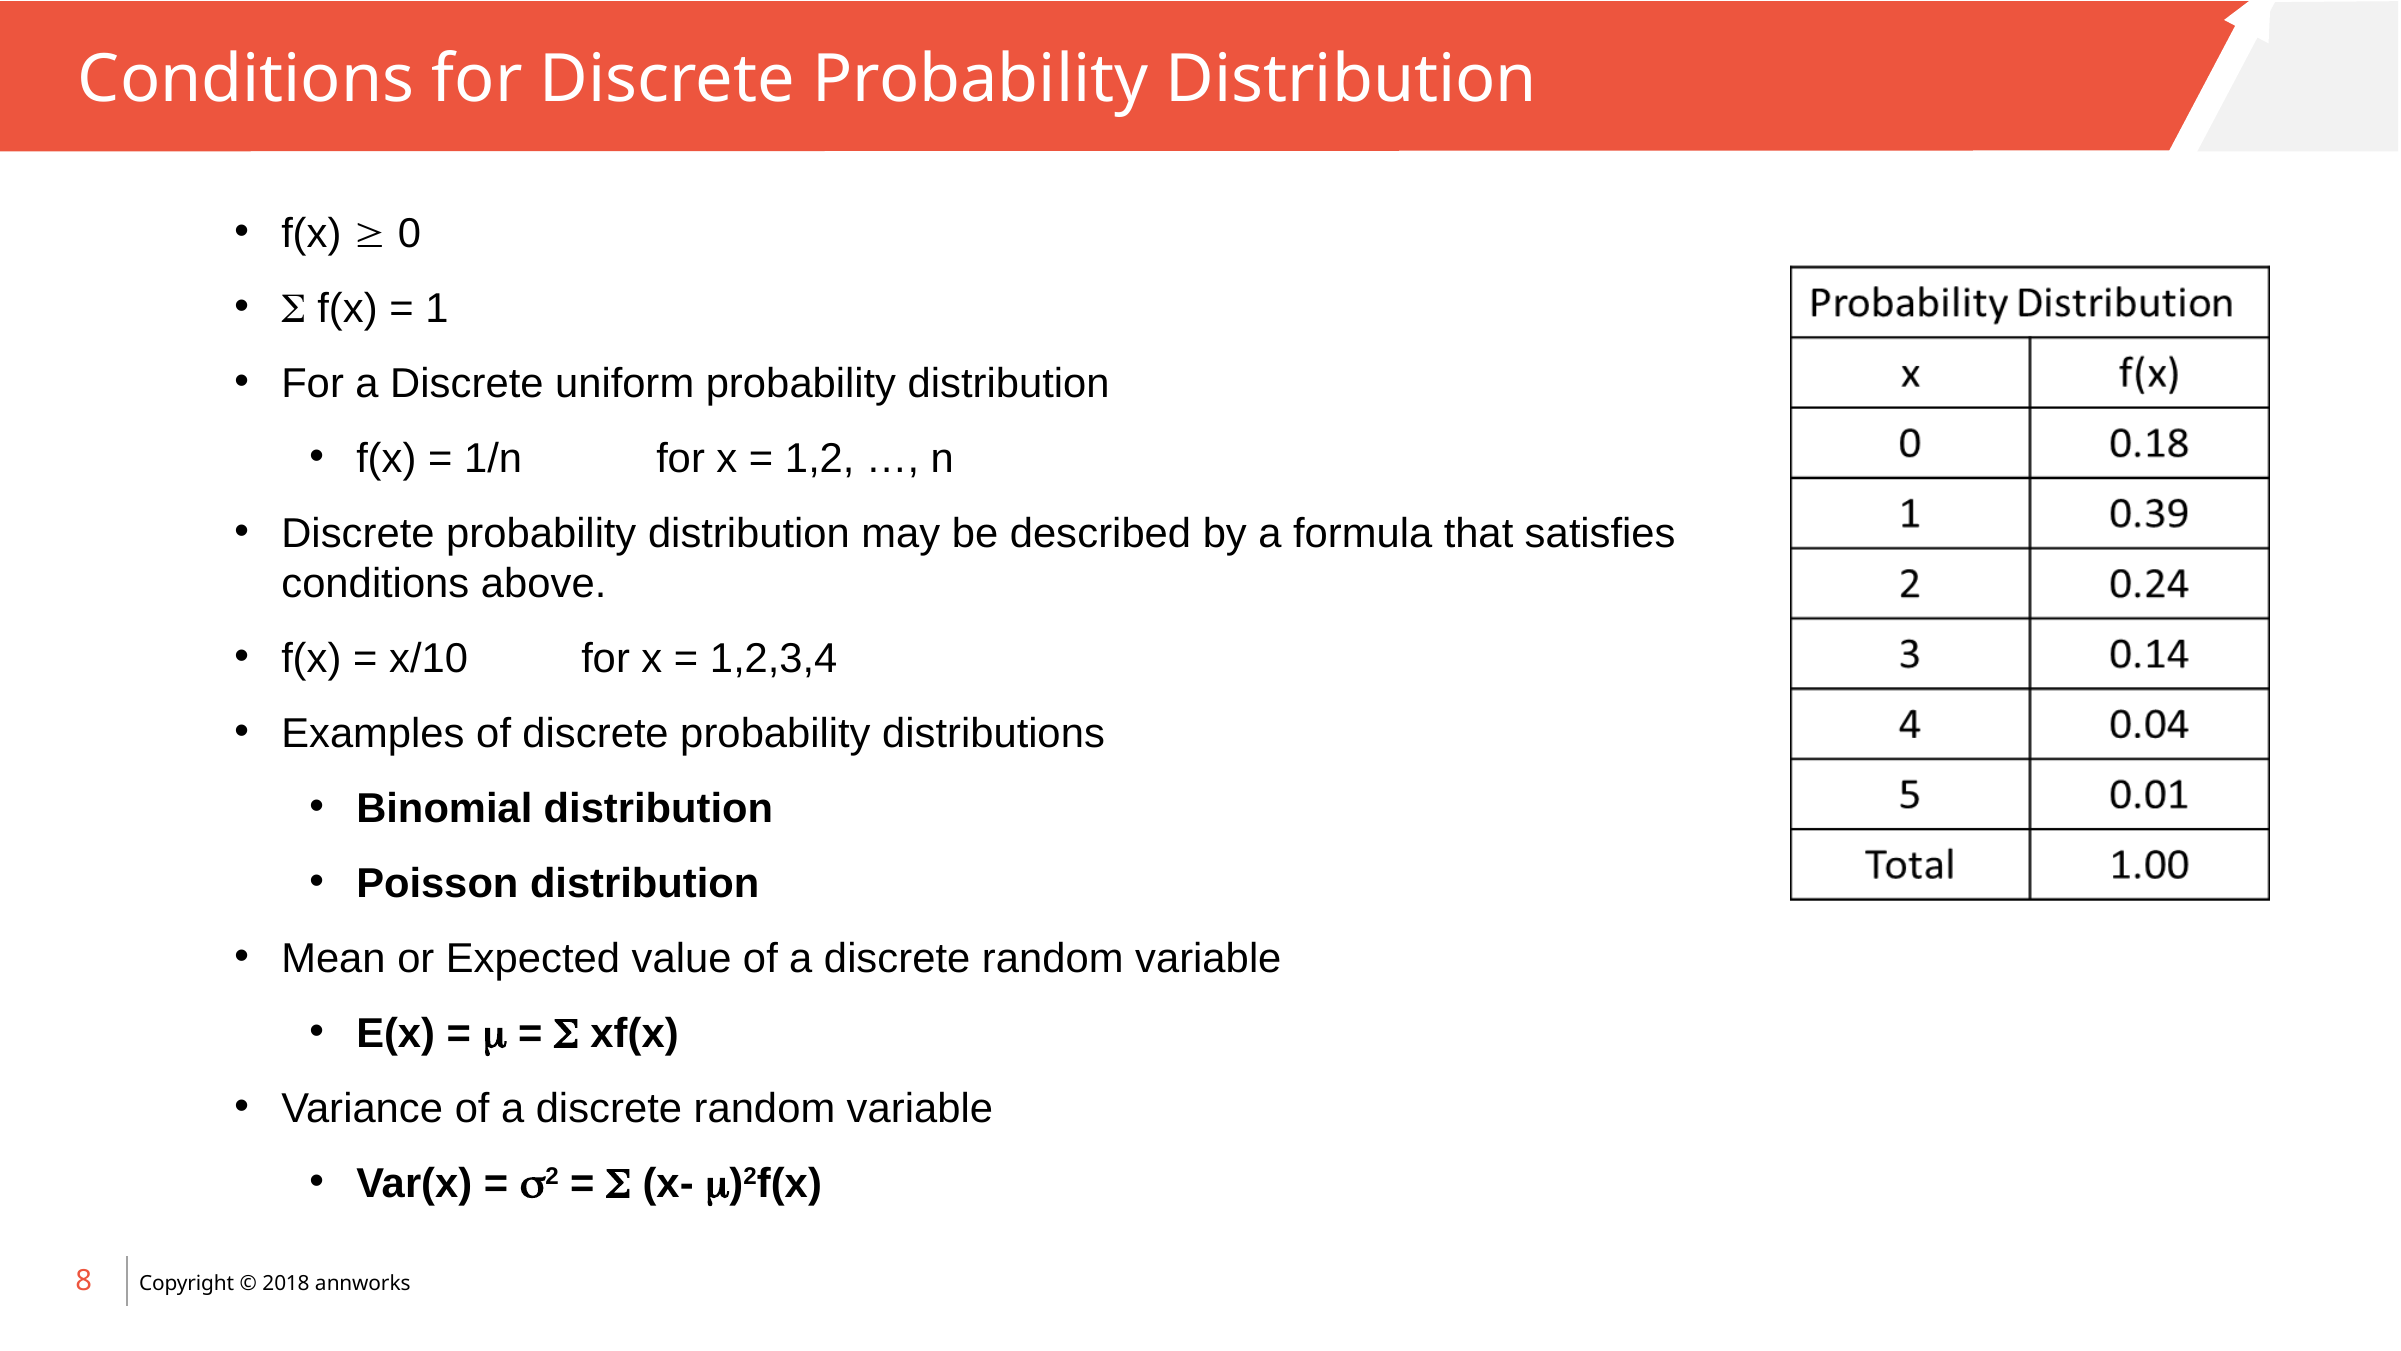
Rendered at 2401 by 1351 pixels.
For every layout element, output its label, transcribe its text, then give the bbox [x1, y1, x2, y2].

title Conditions for Discrete Probability Distribution [77, 24, 2328, 126]
picture [1790, 261, 2270, 917]
slide_number 8 [75, 1260, 117, 1302]
text_box f(x)  0  f(x) = 1 For a Discrete uniform probability distribution f(x) = 1/n for x = 1,2, …, n Discrete probability distribution may be described by a formula that satisfies conditions above. f(x) = x/10 for x = 1,2,3,4 Examples of discrete probability distributions Binomial distribution Poisson distribution Mean or Expected value of a discrete random variable E(x) =  =  xf(x) Variance of a discrete random variable Var(x) = 2 =  (x- )2f(x) [219, 197, 1857, 1213]
